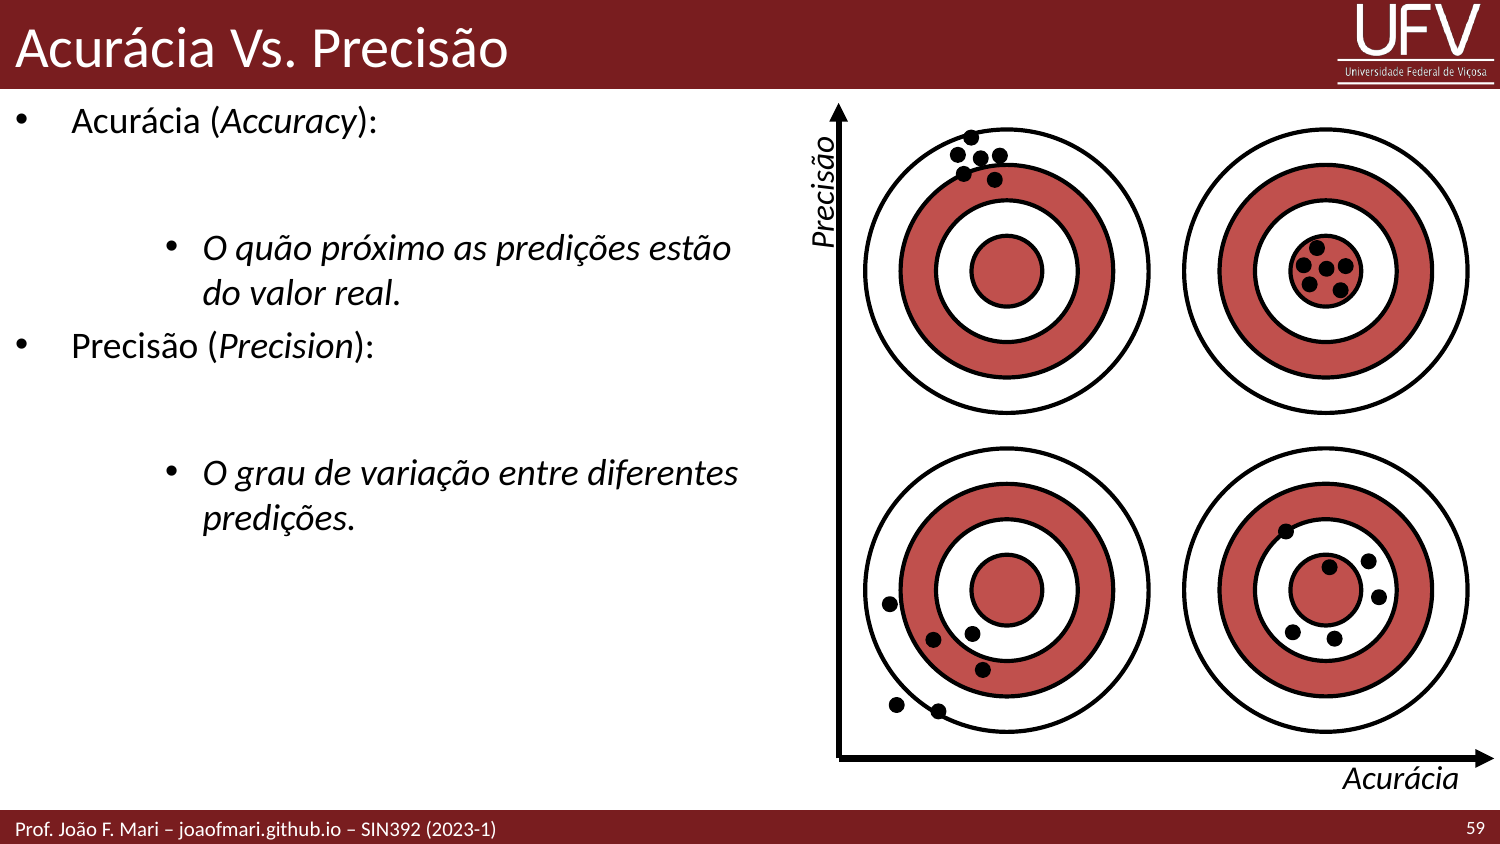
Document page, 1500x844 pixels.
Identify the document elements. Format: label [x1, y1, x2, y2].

footer [0, 812, 1034, 844]
title [0, 0, 1500, 89]
slide_number [1328, 811, 1500, 844]
text_box [800, 102, 1495, 797]
